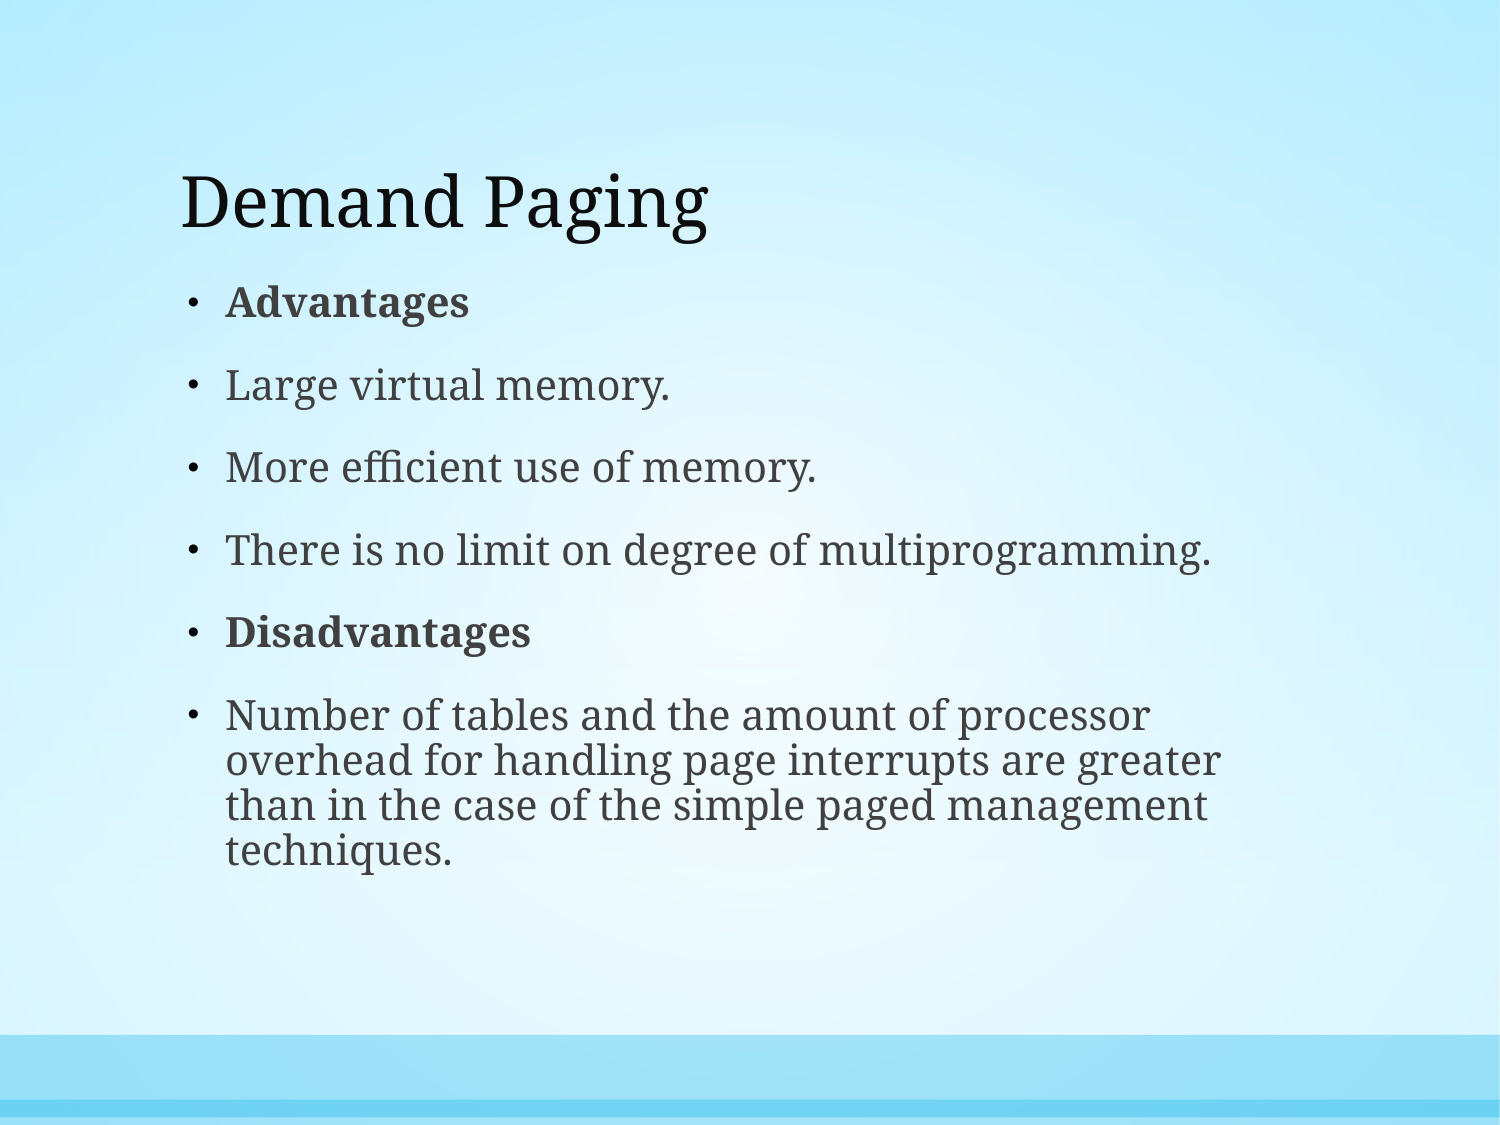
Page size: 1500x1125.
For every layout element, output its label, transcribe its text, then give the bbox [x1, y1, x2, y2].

title Demand Paging [165, 71, 1335, 251]
list Advantages Large virtual memory. More efficient use of memory. There is no limit on degree of multiprogramming. Disadvantages Number of tables and the amount of processor overhead for handling page interrupts are greater than in the case of the simple paged management techniques. [165, 274, 1335, 987]
